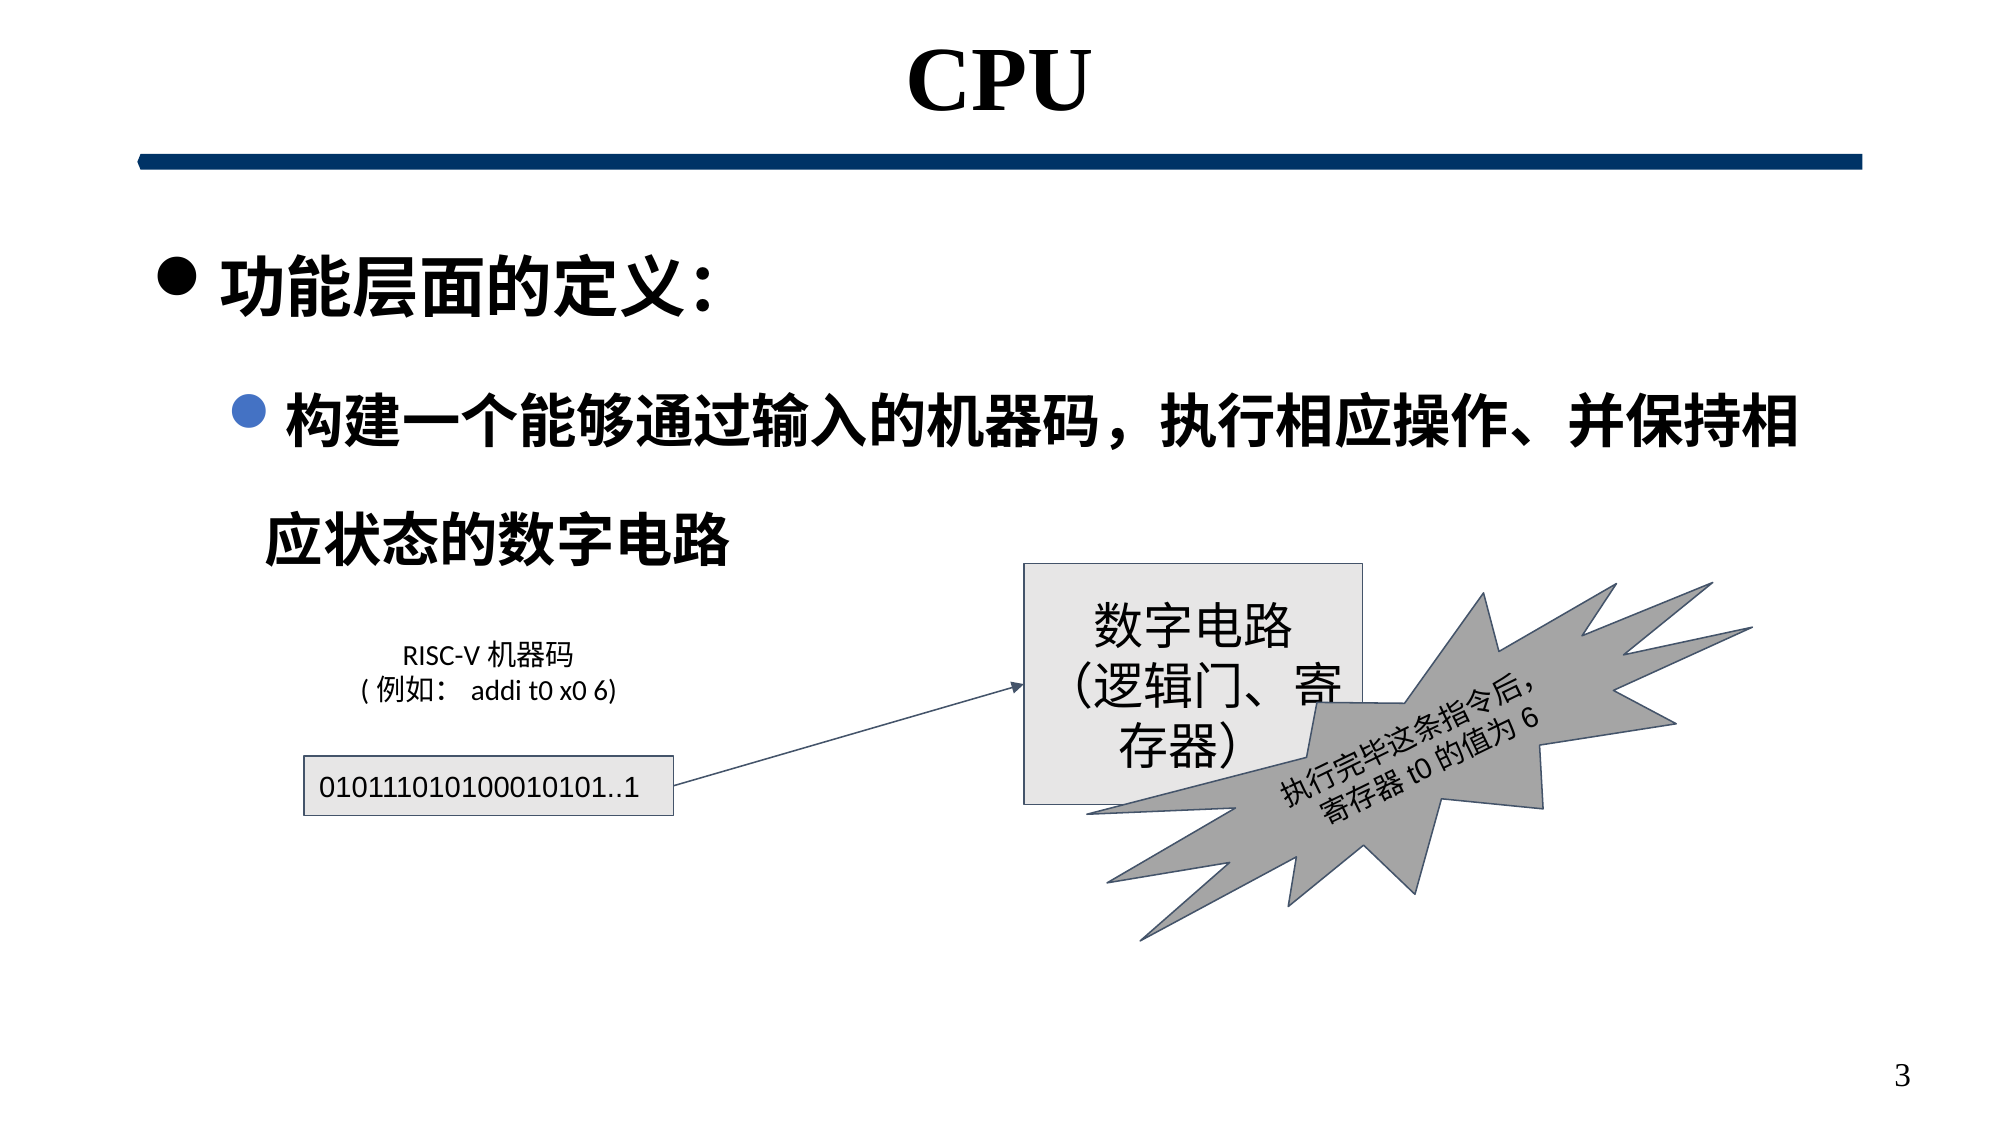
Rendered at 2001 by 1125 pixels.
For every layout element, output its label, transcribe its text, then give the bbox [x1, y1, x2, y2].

list 功能层面的定义： 构建一个能够通过输入的机器码，执行相应操作、并保持相应状态的数字电路 [137, 181, 1863, 1014]
text_box 执行完毕这条指令后， 寄存器t0的值为6 [1086, 582, 1753, 941]
text_box RISC-V机器码 (例如：addi t0 x0 6) [254, 621, 724, 747]
text_box 010111010100010101..1 [304, 755, 674, 816]
text_box 数字电路 （逻辑门、寄存器） [1023, 563, 1363, 805]
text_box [673, 684, 1024, 786]
slide_number 3 [1476, 1042, 1927, 1103]
title CPU [137, 19, 1863, 143]
